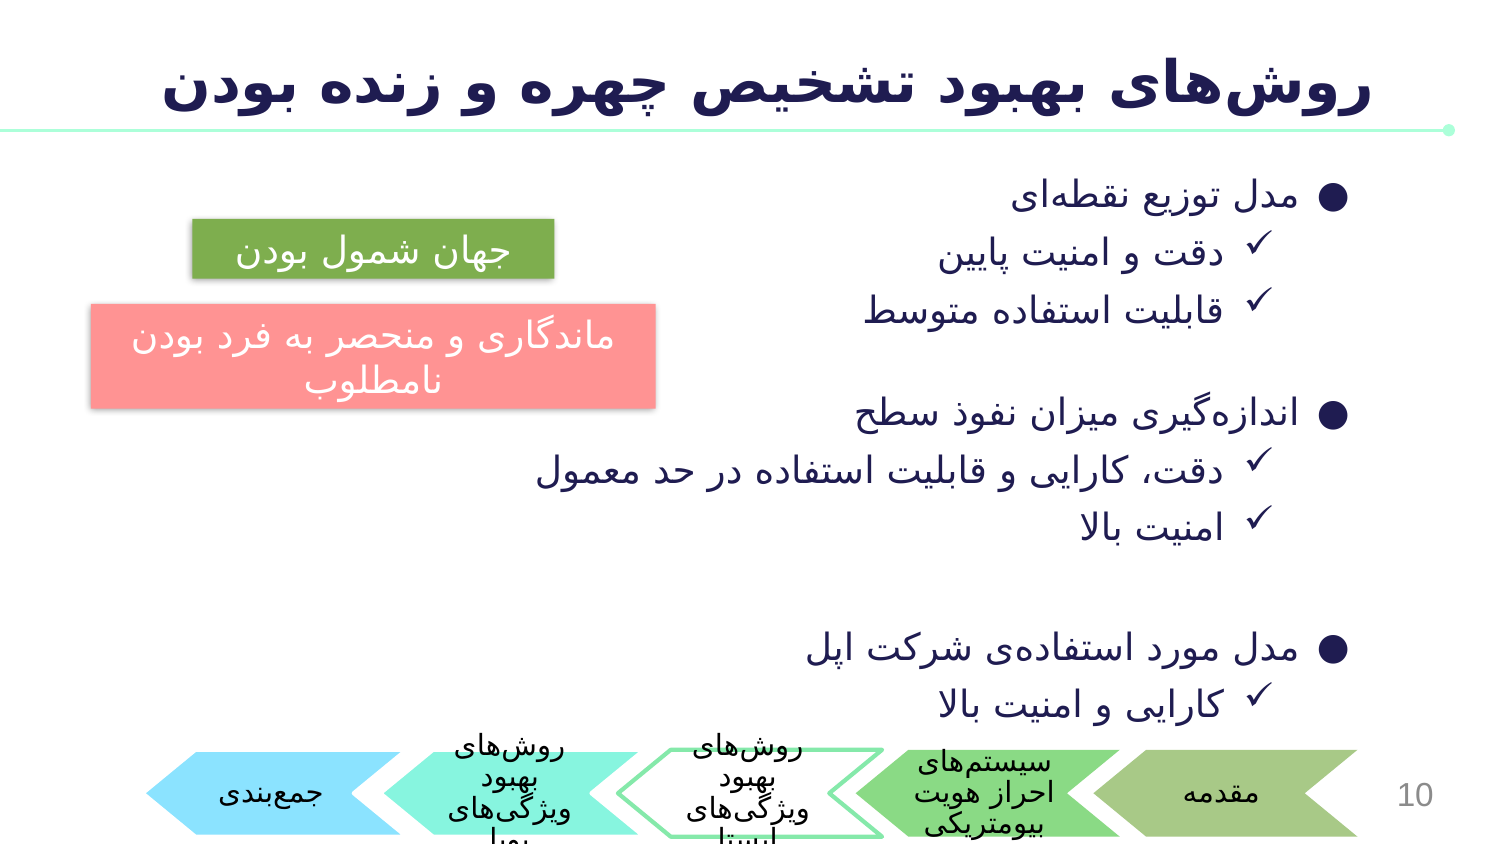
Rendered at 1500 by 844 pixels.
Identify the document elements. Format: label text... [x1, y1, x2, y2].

title روش‌های بهبود تشخیص چهره و زنده بودن [78, 28, 1390, 118]
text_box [142, 749, 1358, 837]
text_box ماندگاری و منحصر به فرد بودن نامطلوب [88, 301, 659, 412]
text_box جهان شمول بودن [189, 216, 557, 282]
list مدل توزیع نقطه‌ای دقت و امنیت پایین قابلیت استفاده متوسط اندازه‌گیری میزان نفوذ سطح دقت، کارایی و قابلیت استفاده در حد معمول امنیت بالا مدل مورد استفاده‌ی شرکت اپل کارایی و امنیت بالا [97, 155, 1390, 691]
slide_number 10 [1364, 770, 1449, 816]
